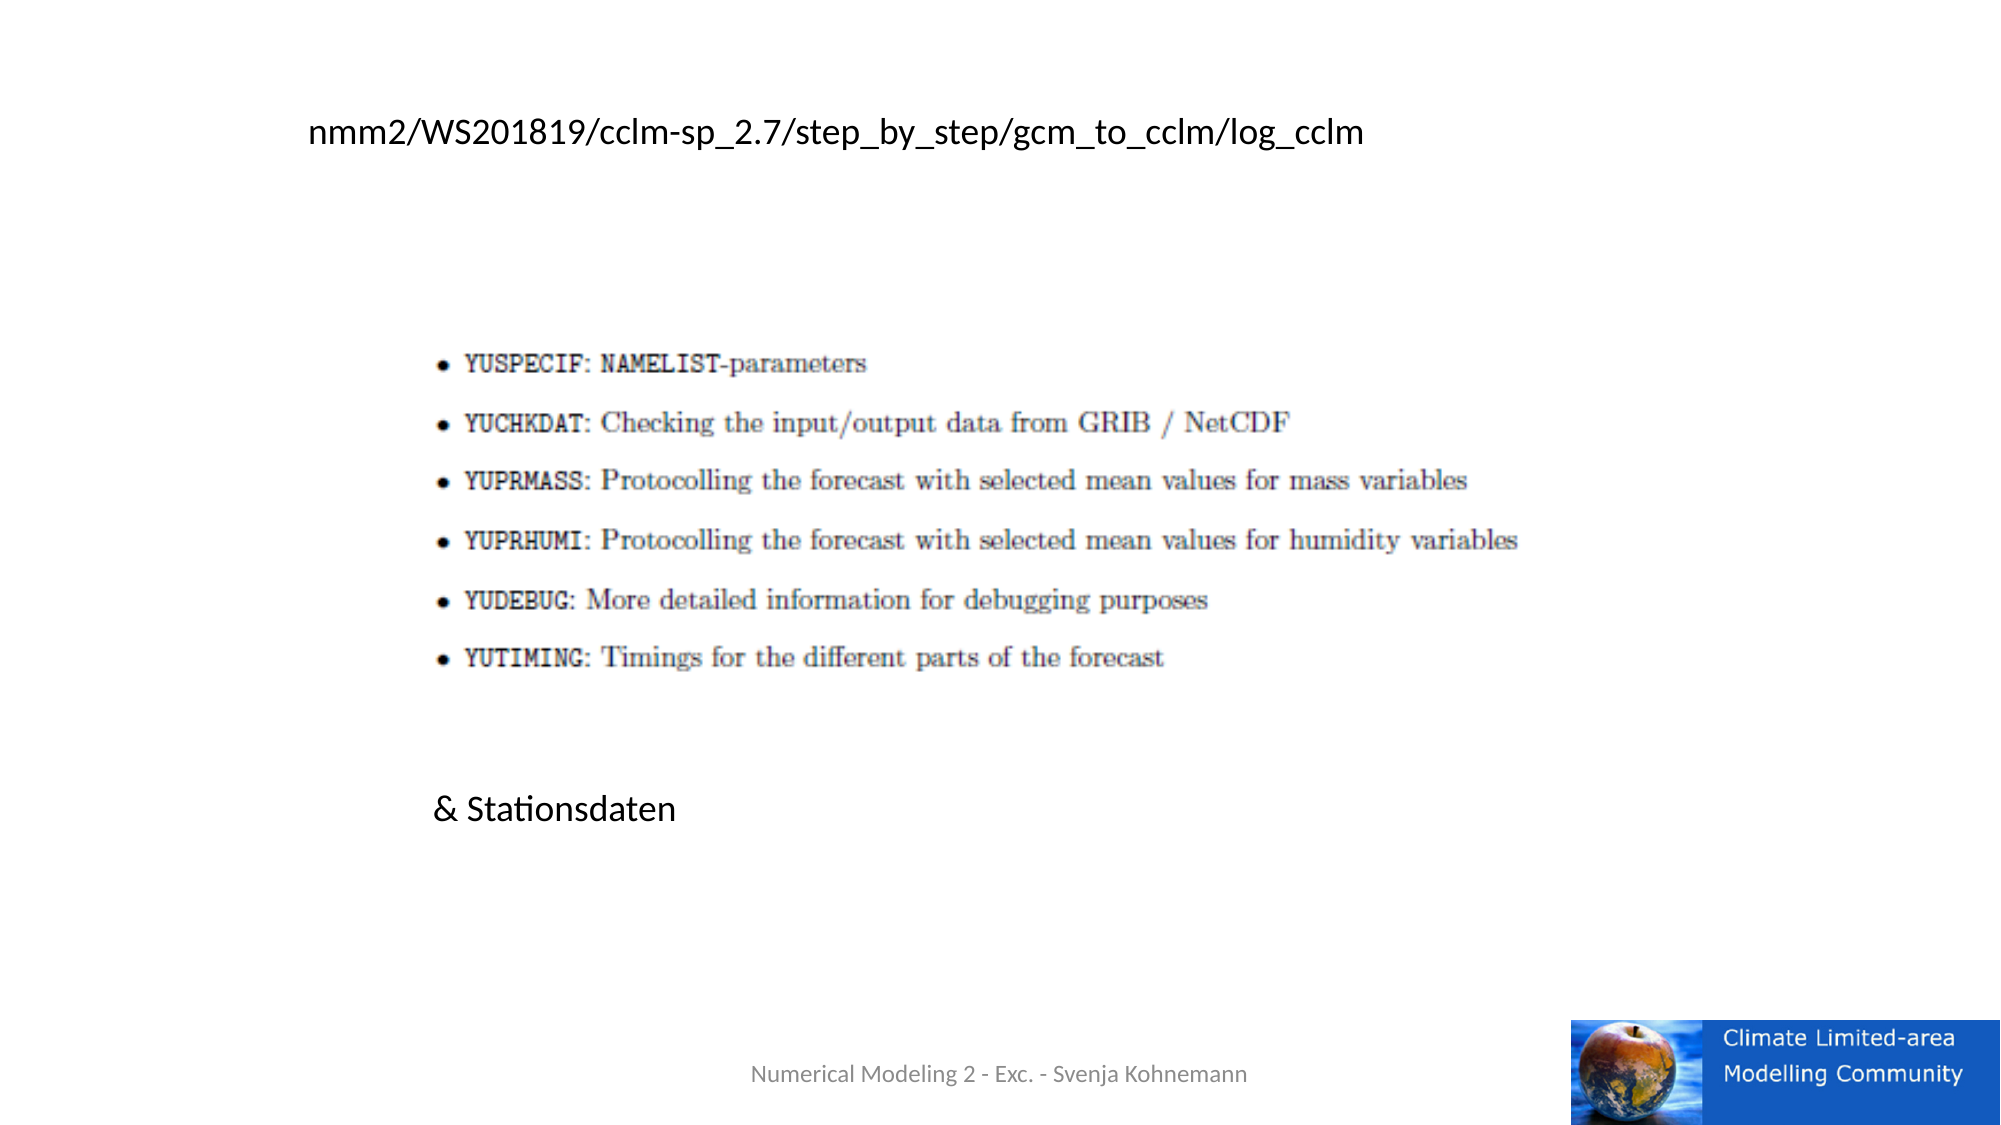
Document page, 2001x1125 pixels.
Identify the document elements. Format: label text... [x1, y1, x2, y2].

text_box & Stationsdaten [418, 776, 692, 837]
picture [1571, 1020, 2000, 1125]
footer Numerical Modeling 2 - Exc. - Svenja Kohnemann [662, 1042, 1338, 1103]
text_box nmm2/WS201819/cclm-sp_2.7/step_by_step/gcm_to_cclm/log_cclm [293, 99, 1657, 160]
picture [416, 327, 1582, 711]
